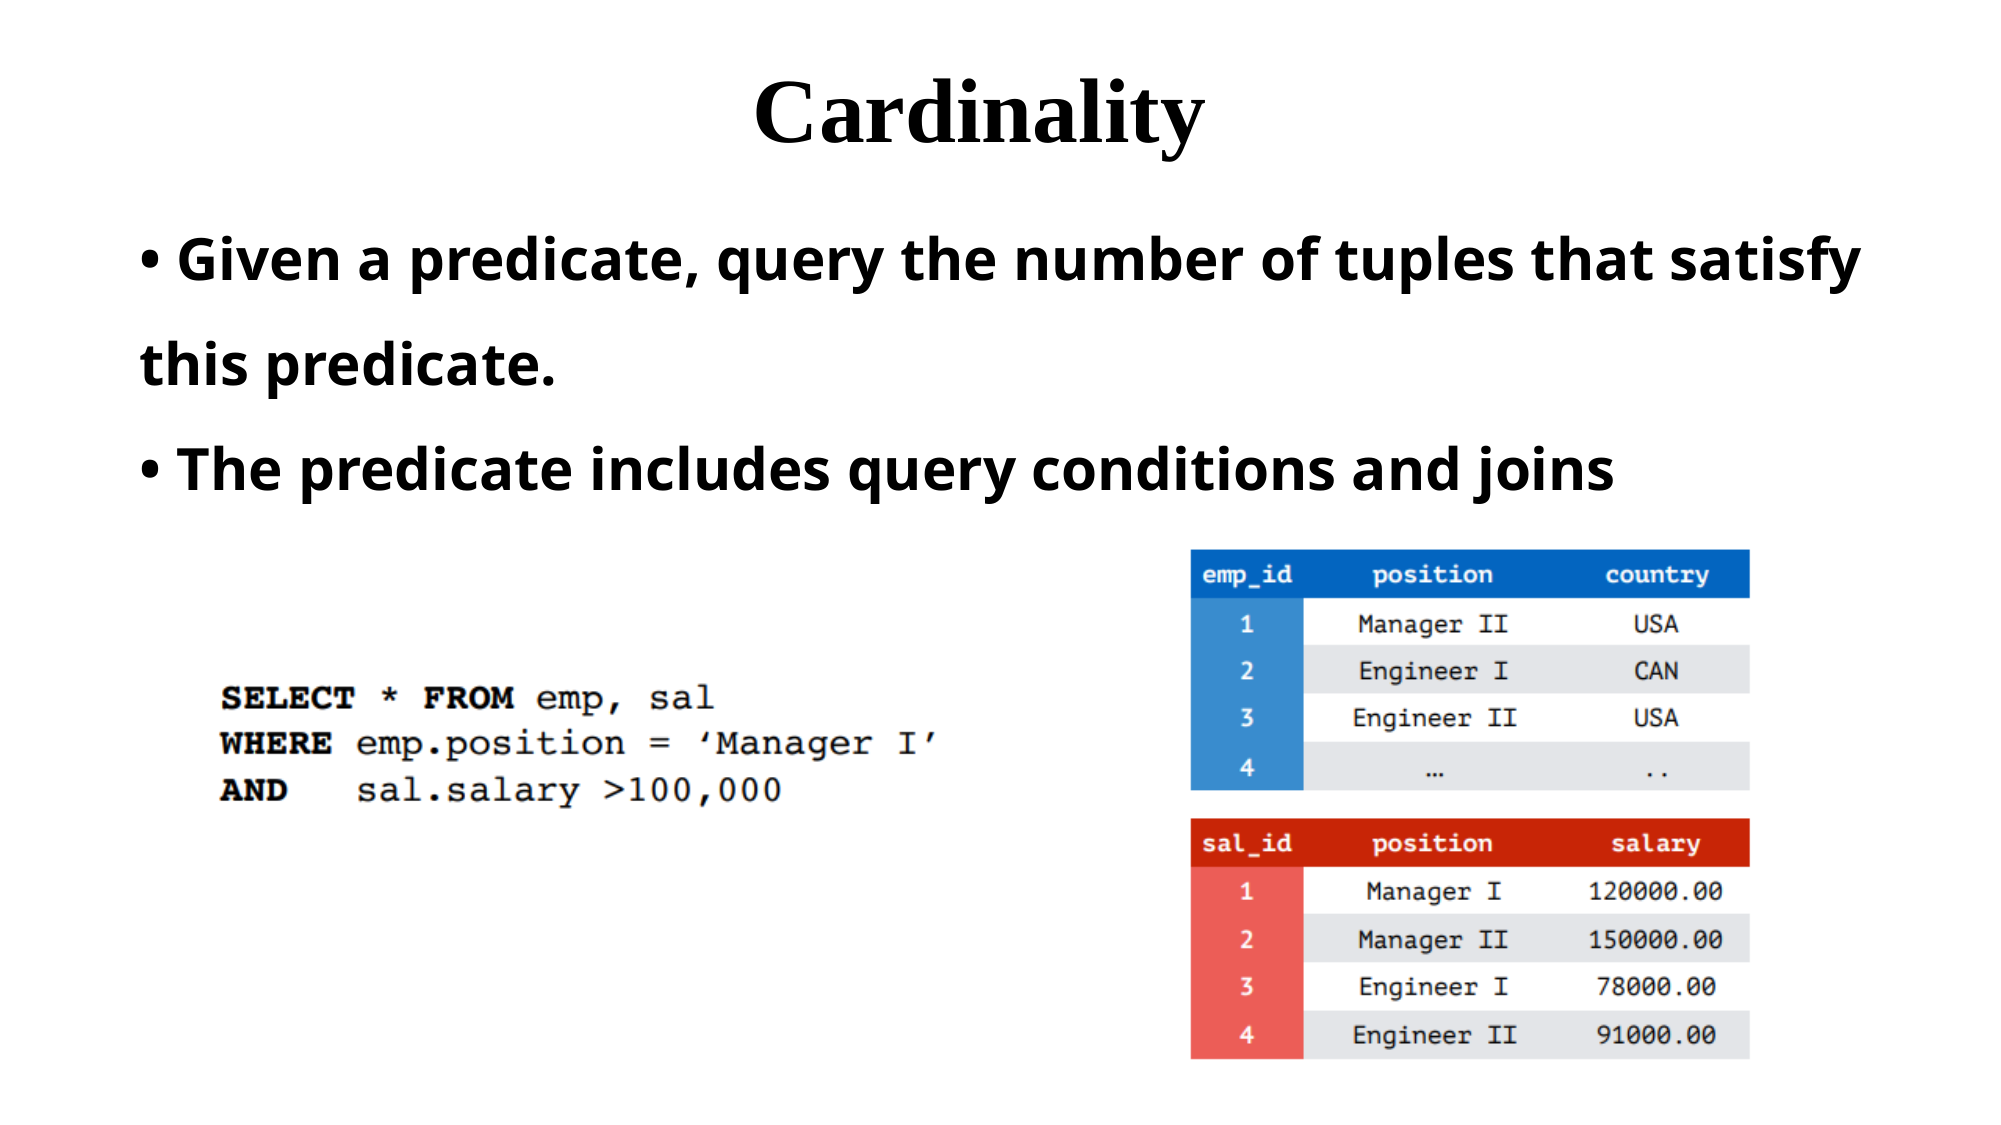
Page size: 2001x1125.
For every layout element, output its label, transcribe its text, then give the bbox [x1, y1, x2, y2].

text_box Cardinality [54, 29, 1906, 196]
picture [1152, 528, 1772, 1075]
picture [171, 651, 1022, 887]
text_box • Given a predicate, query the number of tuples that satisfy this predicate. • The predicate includes query conditions and joins [124, 179, 1976, 510]
